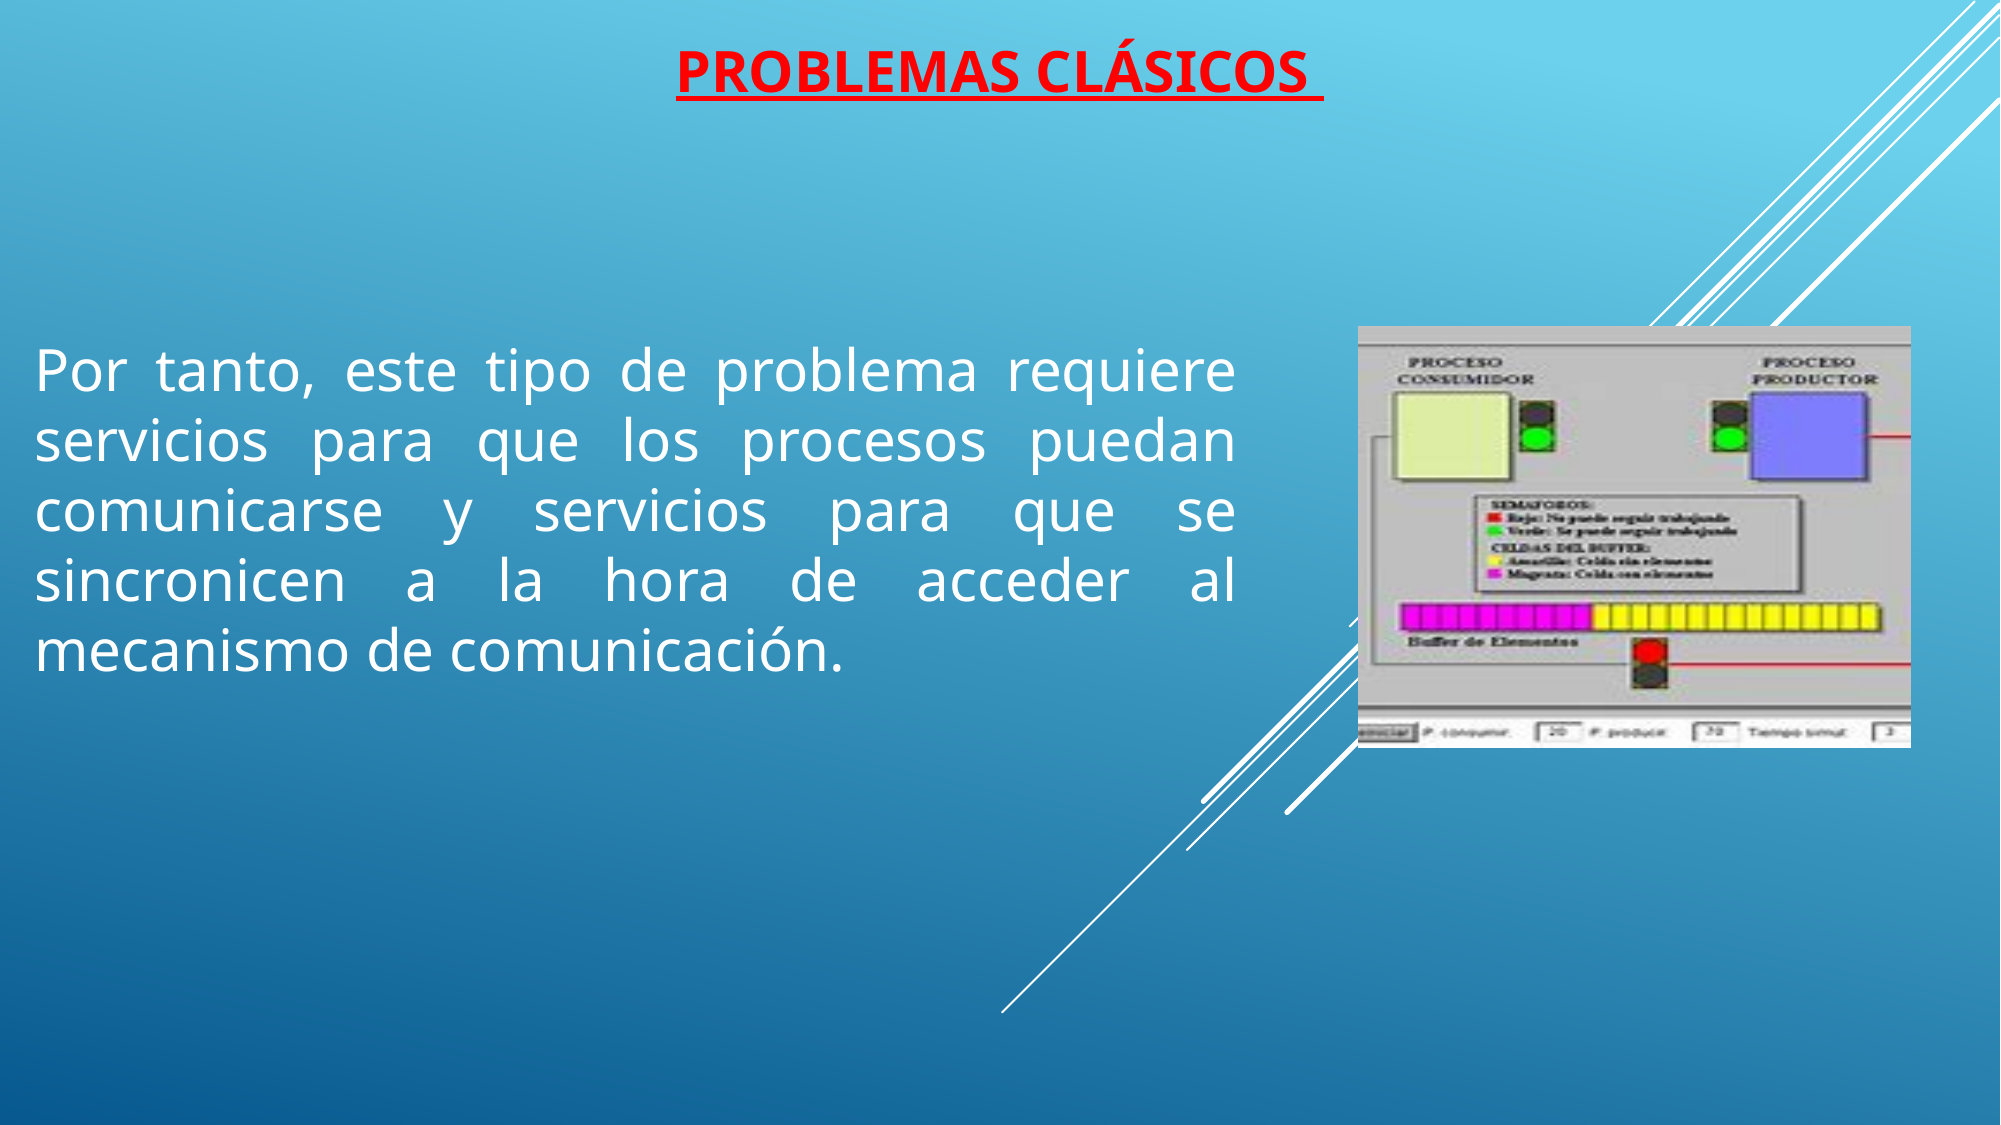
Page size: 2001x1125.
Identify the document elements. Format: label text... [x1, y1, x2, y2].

text_box Por tanto, este tipo de problema requiere servicios para que los procesos puedan comunicarse y servicios para que se sincronicen a la hora de acceder al mecanismo de comunicación. [19, 326, 1253, 691]
picture [1358, 325, 1911, 749]
title problemas clásicos [458, 0, 1542, 112]
